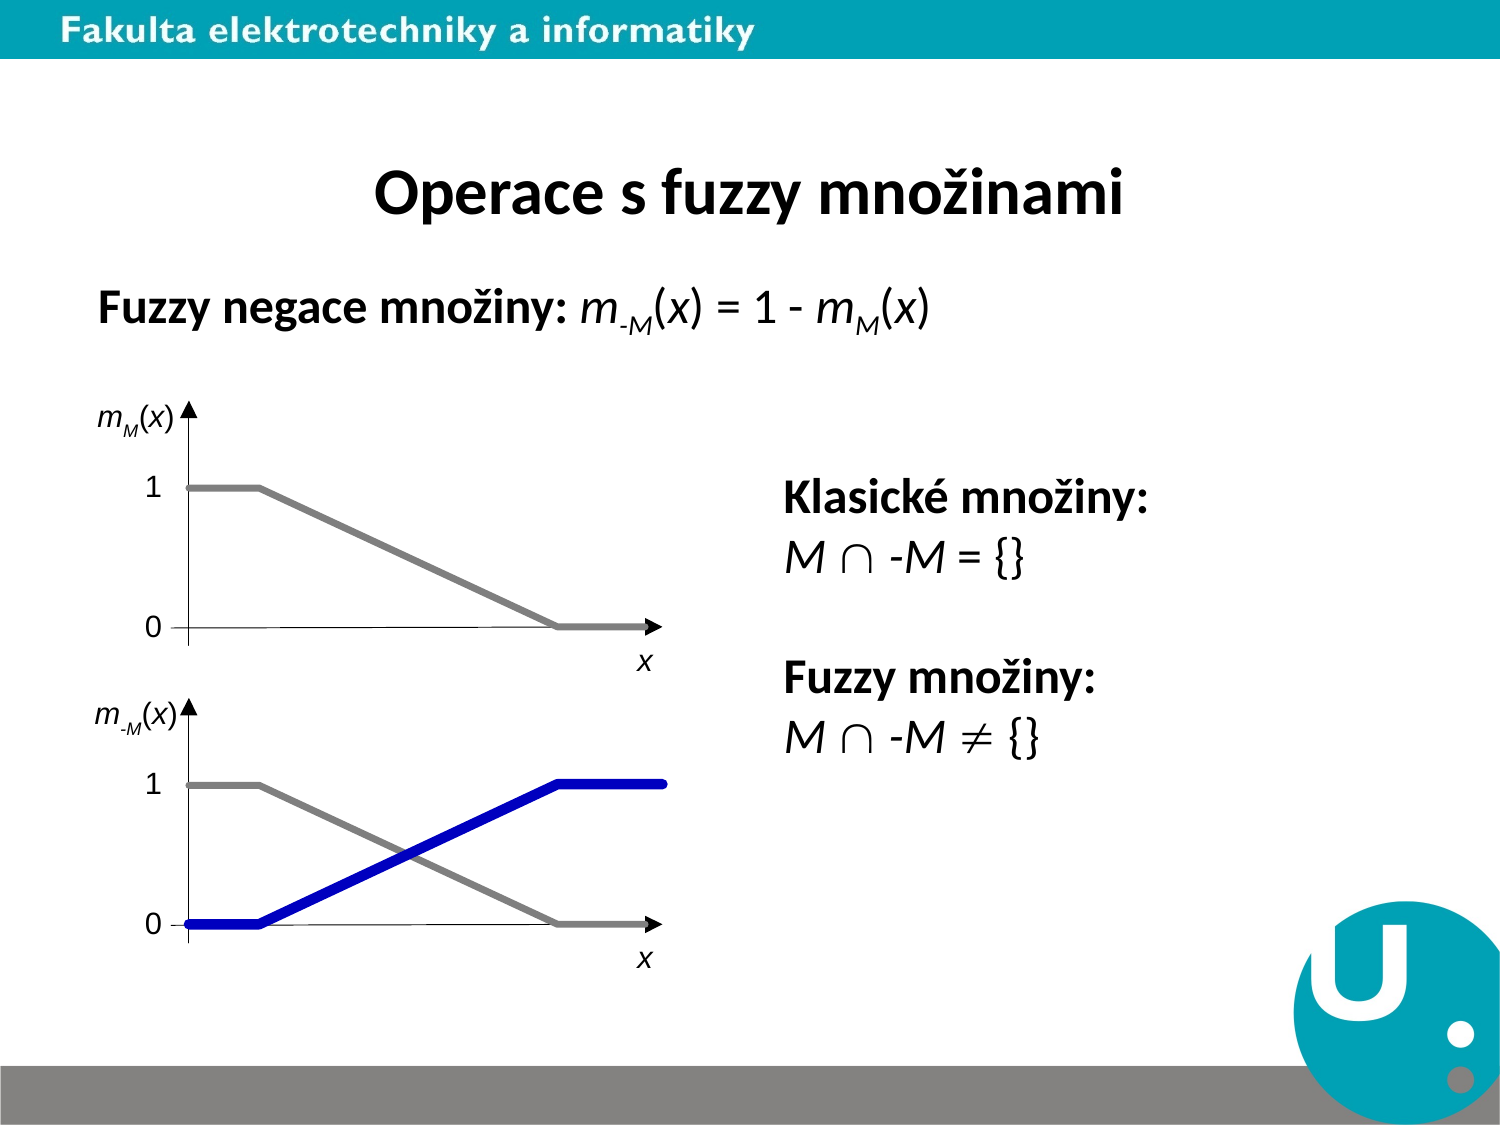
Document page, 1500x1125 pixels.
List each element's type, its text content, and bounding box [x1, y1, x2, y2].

picture [0, 365, 1500, 1125]
text_box Klasické množiny: M  -M = {} Fuzzy množiny: M  -M  {} [768, 456, 1451, 831]
picture [0, 0, 1500, 60]
text_box Operace s fuzzy množinami [0, 140, 1500, 236]
text_box Fuzzy negace množiny: m-M(x) = 1 - mM(x) [83, 265, 1447, 349]
